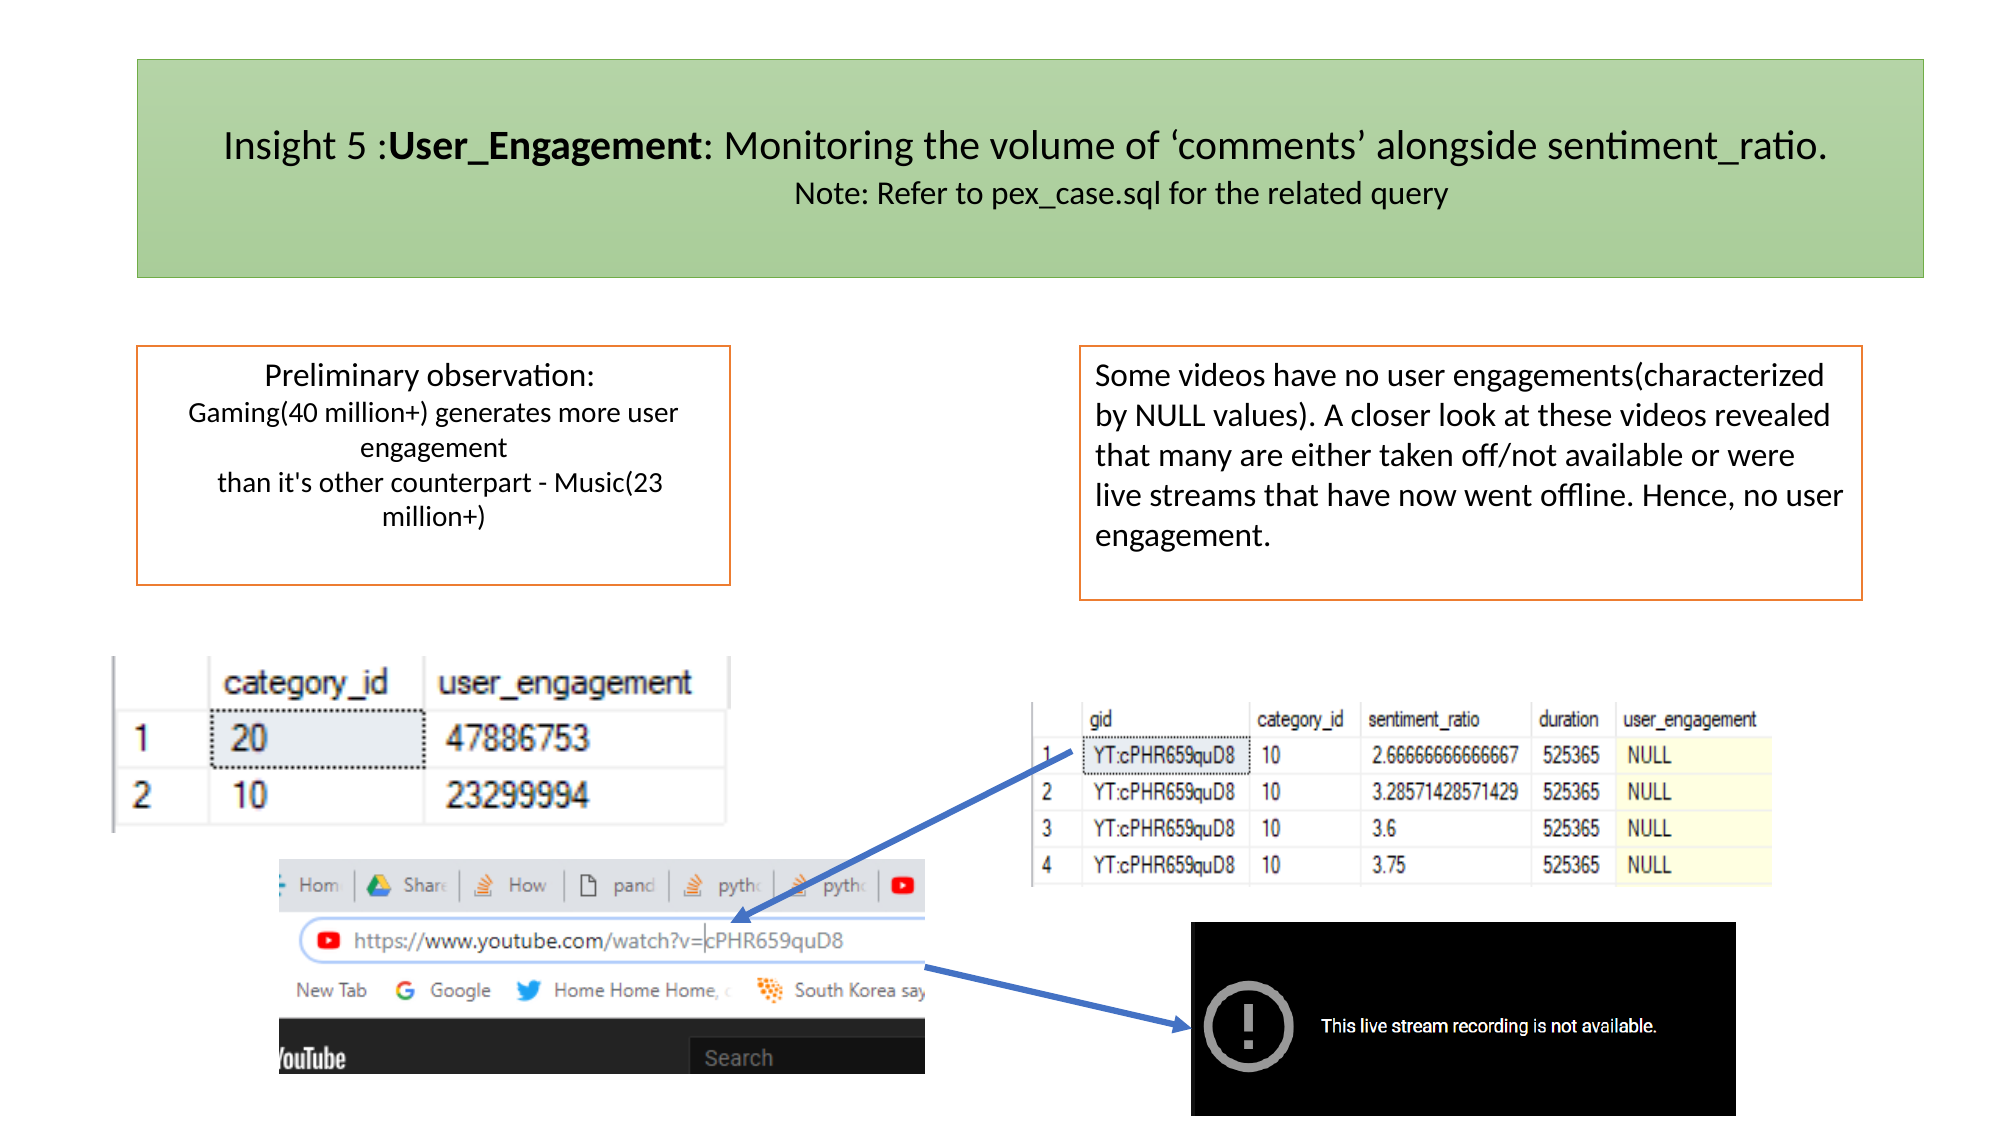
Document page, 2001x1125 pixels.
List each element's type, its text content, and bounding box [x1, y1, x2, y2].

text_box Preliminary observation: Gaming(40 million+) generates more user engagement than it's other counterpart - Music(23 million+) [136, 345, 731, 586]
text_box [924, 966, 1192, 1029]
text_box Some videos have no user engagements(characterized by NULL values). A closer look at these videos revealed that many are either taken off/not available or were live streams that have now went offline. Hence, no user engagement. [1079, 345, 1863, 601]
picture [107, 656, 731, 833]
picture [279, 859, 925, 1074]
picture [1191, 922, 1736, 1116]
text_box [730, 751, 1073, 923]
picture [1030, 702, 1772, 887]
title Insight 5 :User_Engagement: Monitoring the volume of ‘comments’ alongside sentiment_ratio. Note: Refer to pex_case.sql for the related query [137, 59, 1924, 278]
